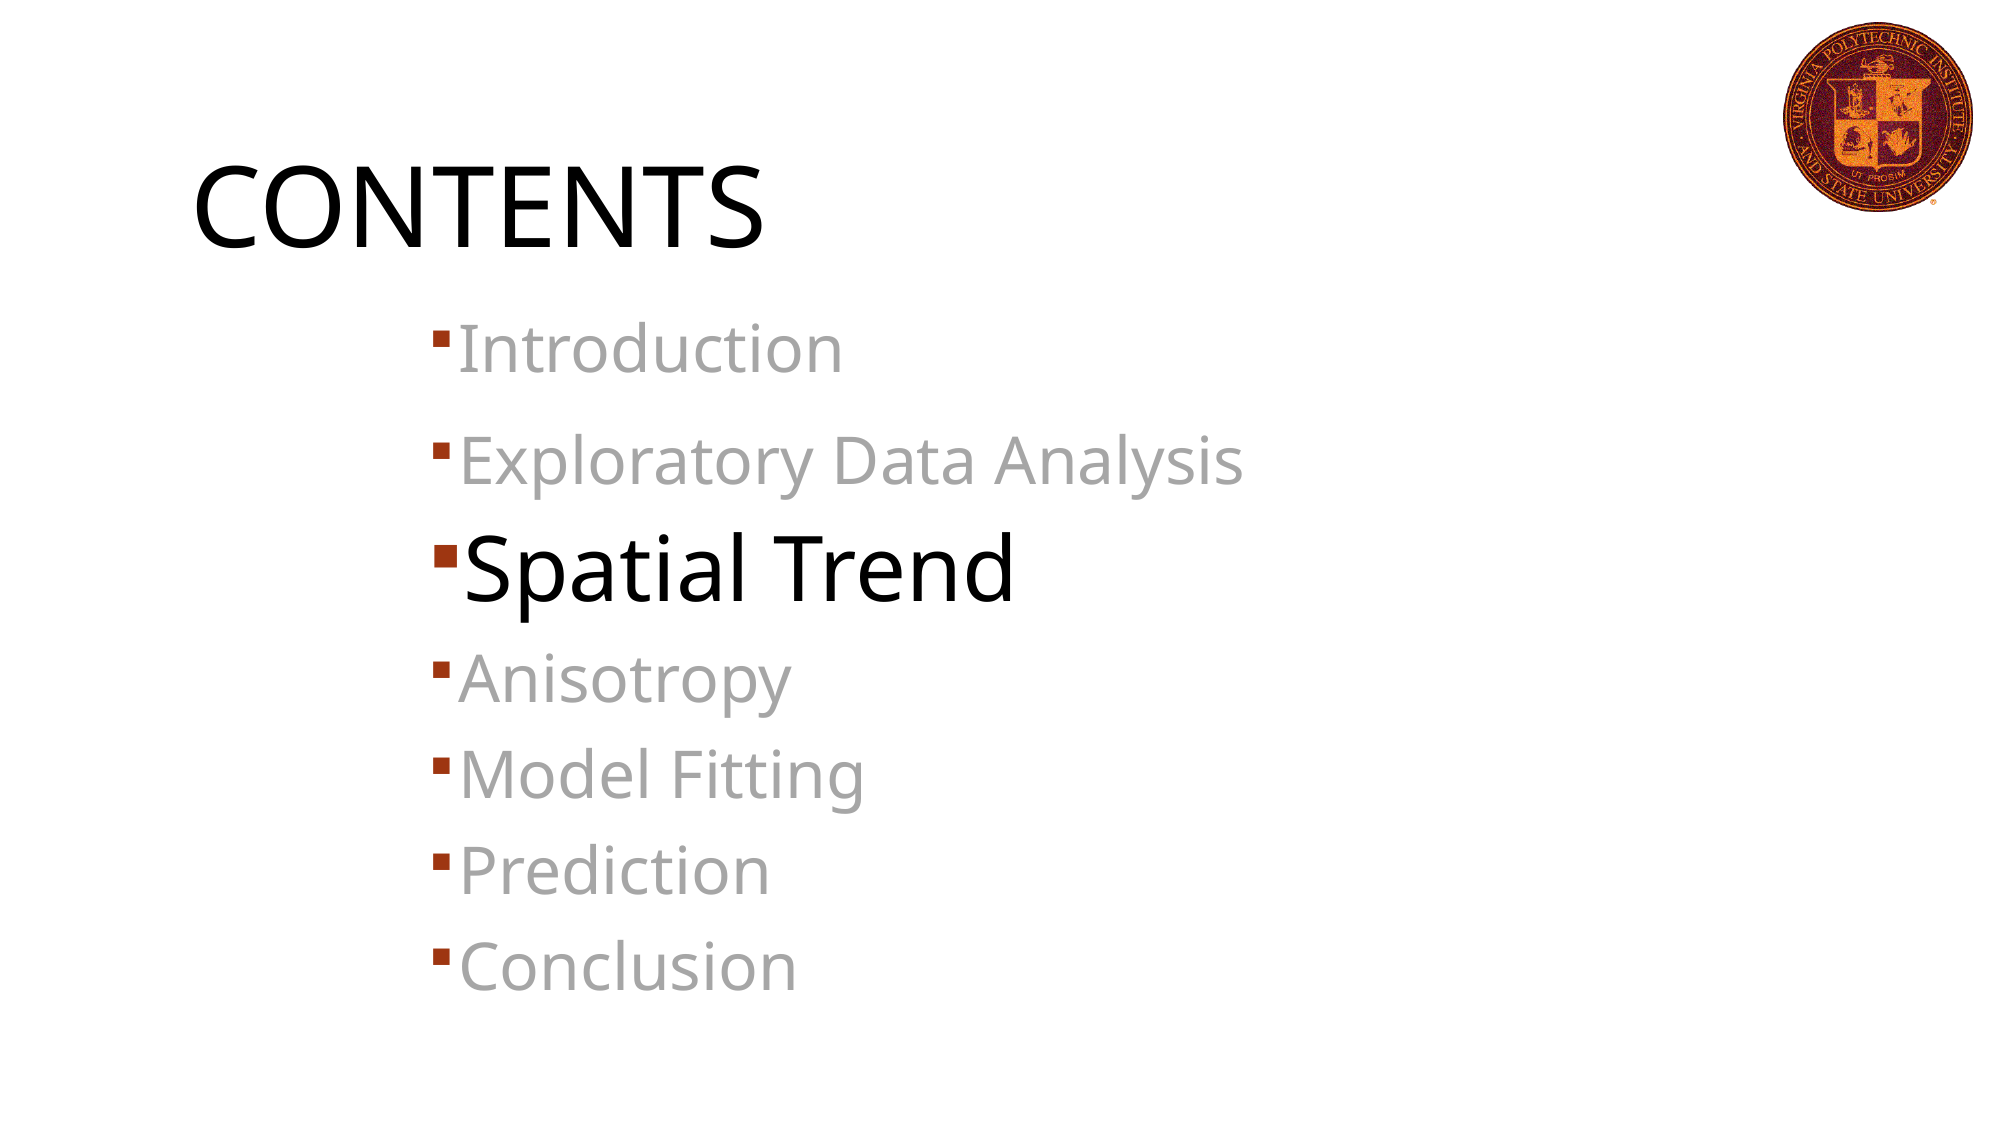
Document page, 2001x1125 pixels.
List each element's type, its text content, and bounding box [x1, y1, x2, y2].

title Contents [175, 79, 1826, 344]
list Introduction Exploratory Data Analysis Spatial Trend Anisotropy Model Fitting Prediction Conclusion [413, 299, 1774, 1014]
picture [1783, 22, 1973, 212]
